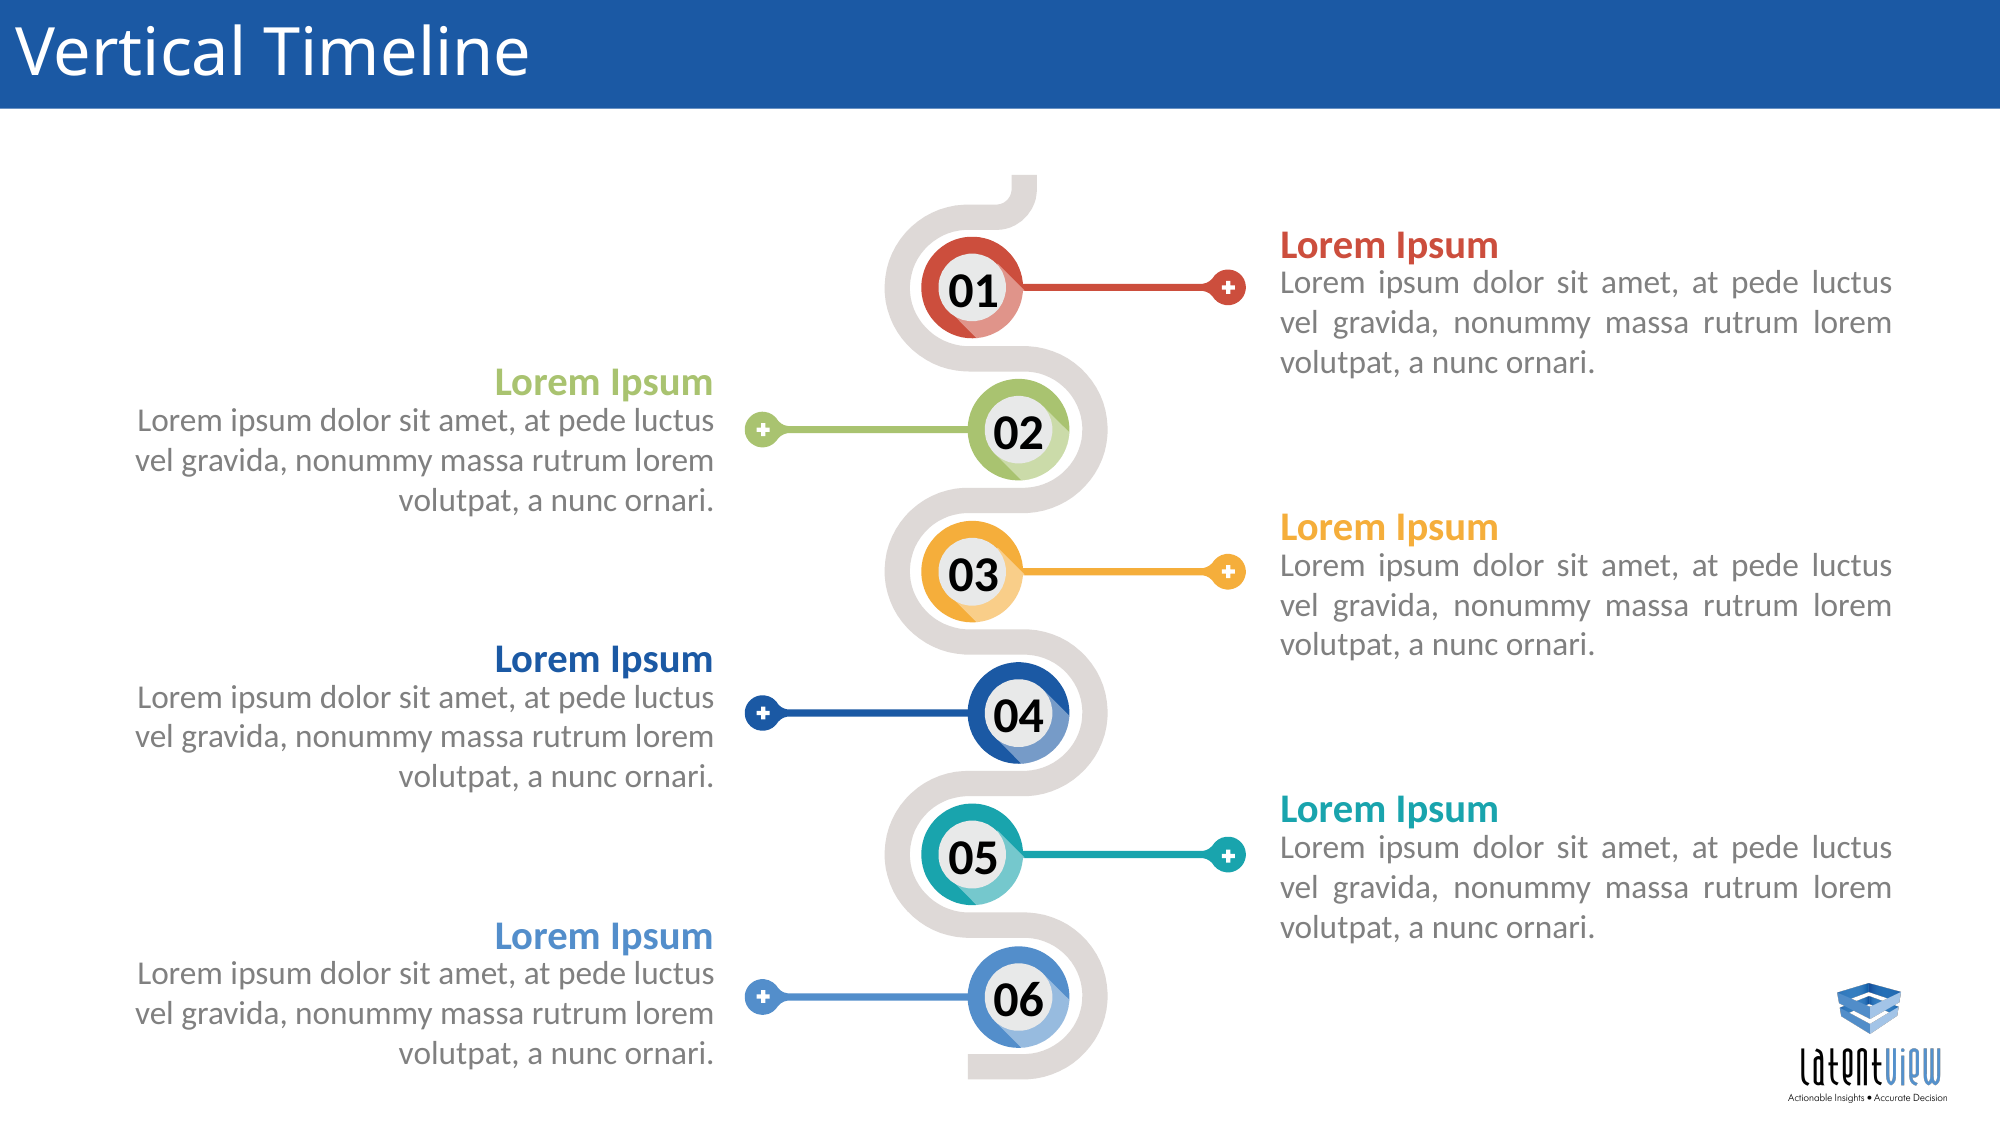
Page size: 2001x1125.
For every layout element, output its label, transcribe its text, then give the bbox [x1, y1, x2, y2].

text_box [1279, 209, 1894, 389]
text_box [125, 346, 716, 526]
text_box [106, 900, 716, 1080]
title Vertical Timeline [0, 0, 2000, 109]
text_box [1279, 774, 1894, 954]
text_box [125, 623, 716, 803]
picture [1788, 983, 1947, 1103]
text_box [1279, 491, 1894, 671]
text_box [744, 174, 1246, 1080]
